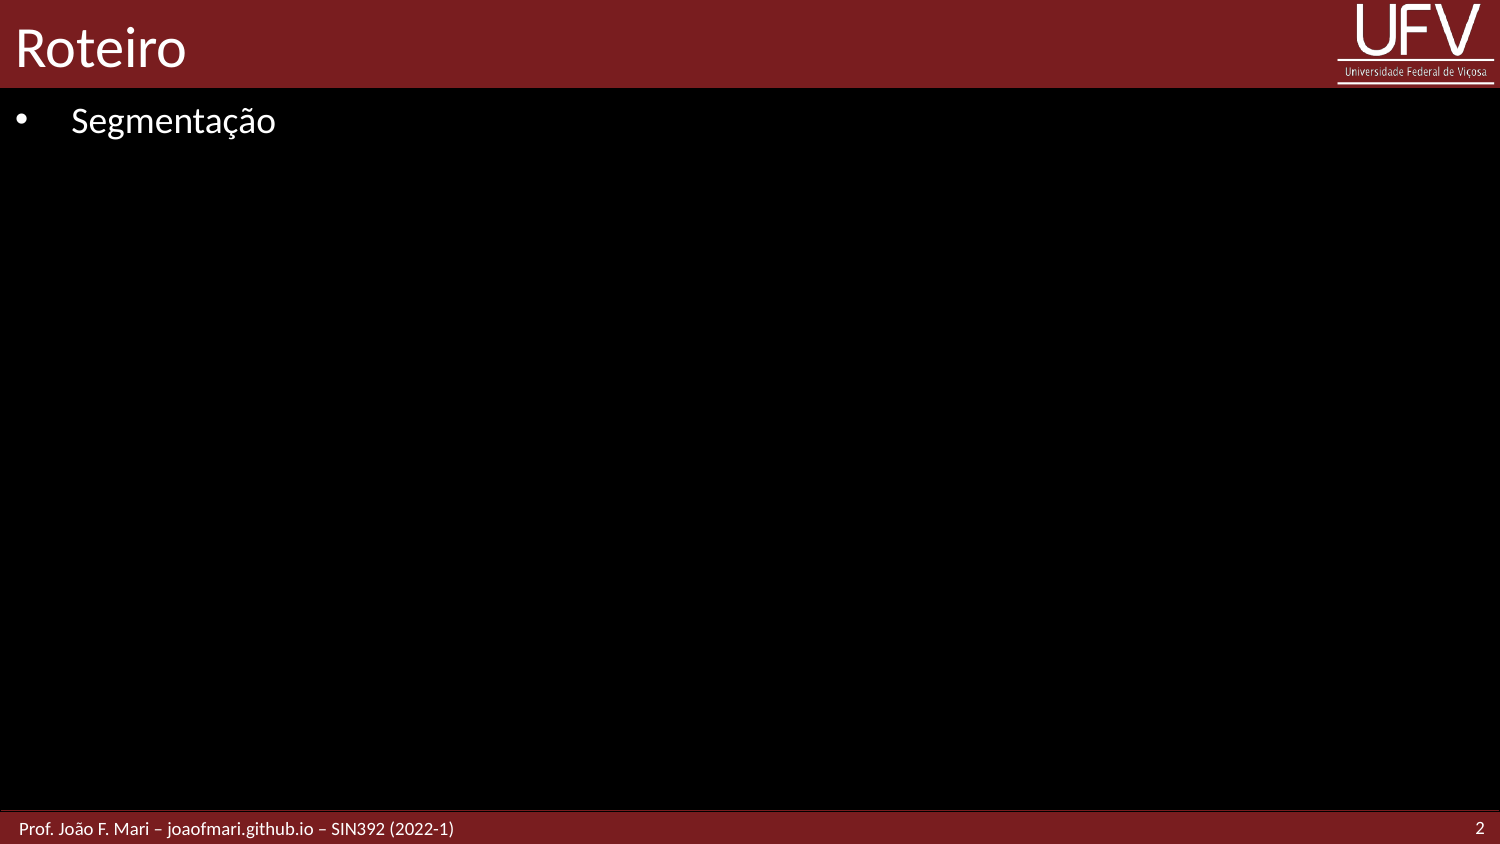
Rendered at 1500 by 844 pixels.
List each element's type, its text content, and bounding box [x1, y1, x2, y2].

list Segmentação [0, 88, 1500, 812]
footer Prof. João F. Mari – joaofmari.github.io – SIN392 (2022-1) [0, 812, 1034, 844]
title Roteiro [0, 0, 1500, 88]
slide_number 2 [1328, 811, 1500, 844]
